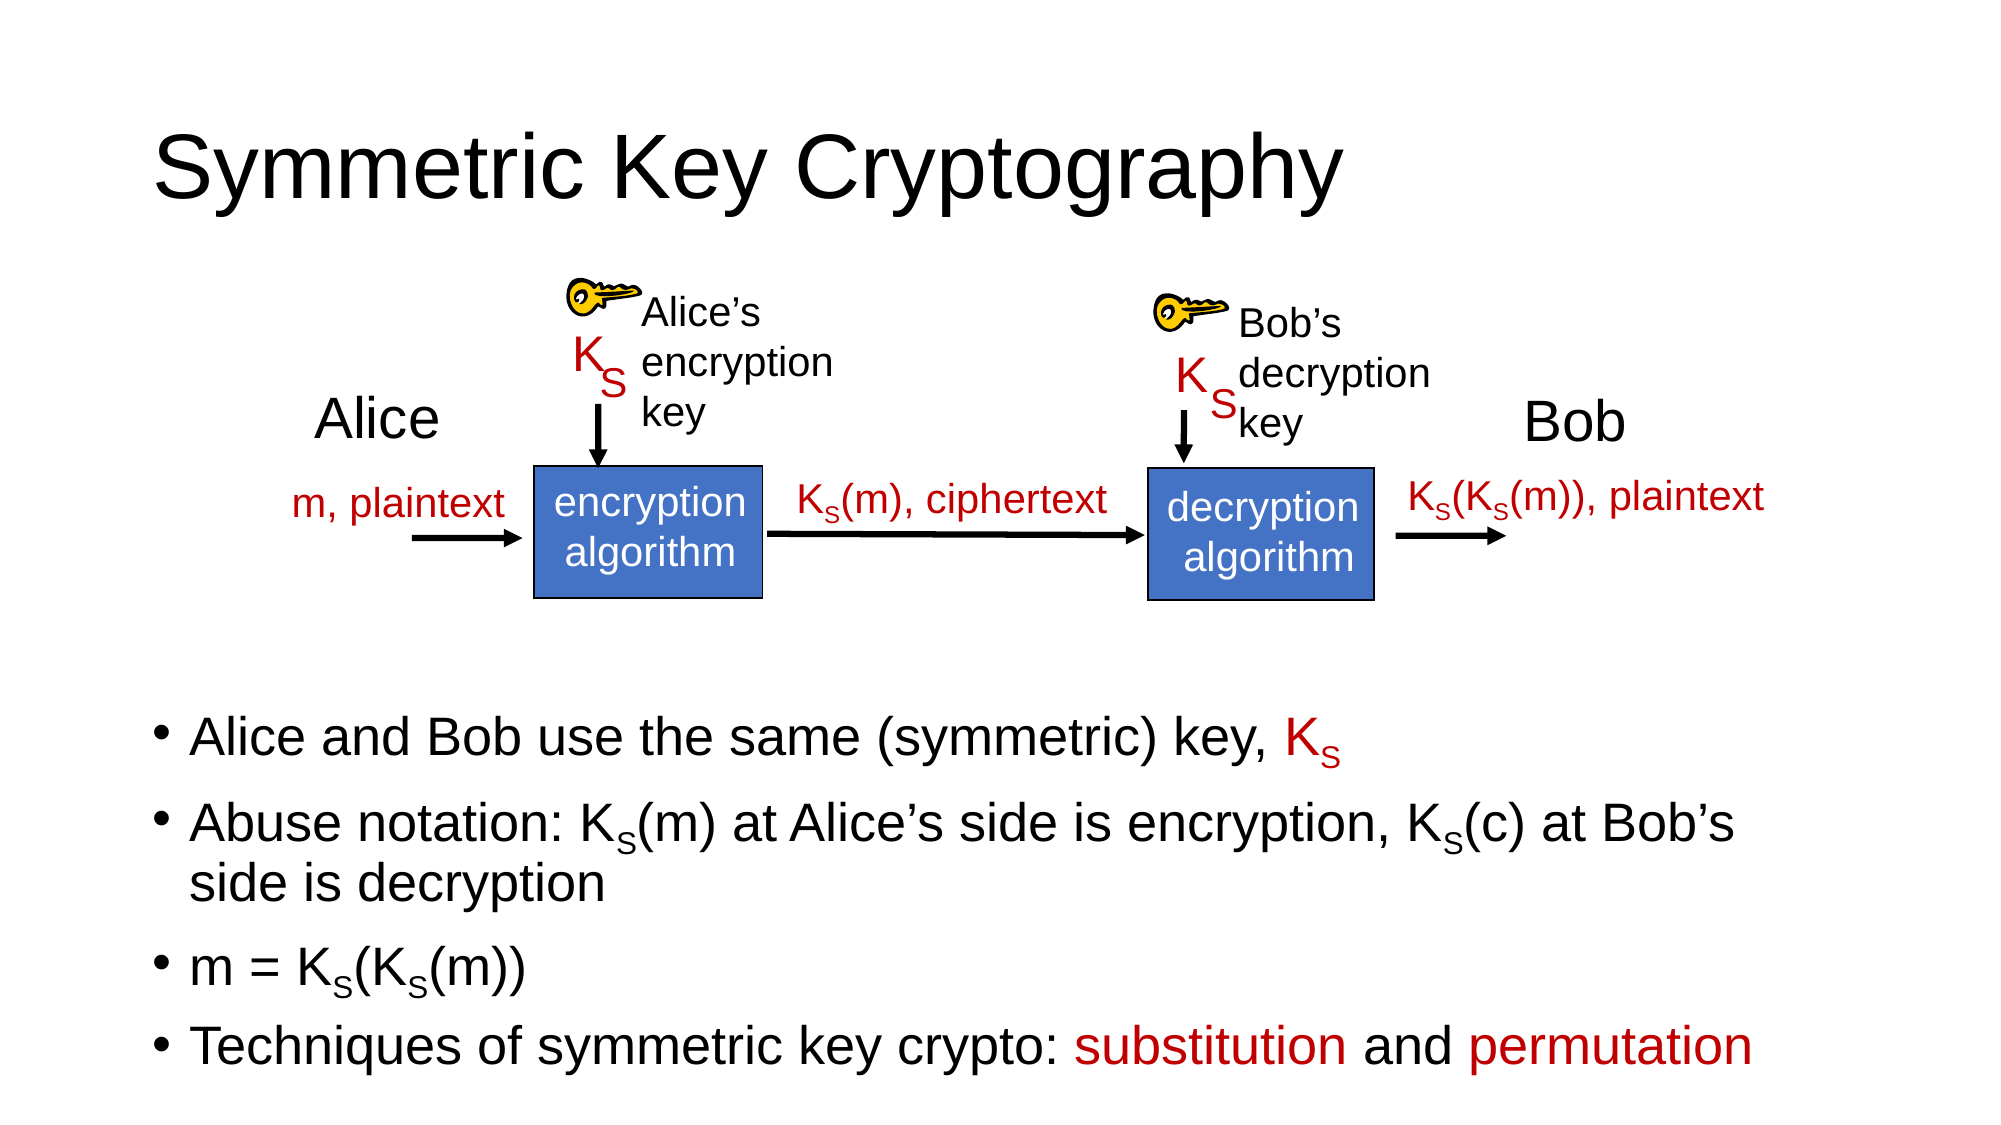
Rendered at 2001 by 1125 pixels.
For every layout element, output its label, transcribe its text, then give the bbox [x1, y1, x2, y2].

text_box m, plaintext [276, 468, 520, 534]
picture [565, 277, 643, 317]
title Symmetric Key Cryptography [137, 59, 1863, 278]
text_box Alice [299, 373, 579, 458]
text_box [767, 528, 1145, 542]
text_box Bob [1508, 375, 1696, 460]
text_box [556, 313, 644, 414]
picture [1152, 292, 1230, 333]
text_box [1177, 436, 1191, 464]
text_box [1159, 335, 1254, 436]
text_box decryption algorithm [1152, 472, 1387, 587]
text_box KS(m), ciphertext [781, 464, 1123, 534]
text_box KS(KS(m)), plaintext [1378, 461, 1794, 533]
text_box [411, 531, 523, 545]
text_box [591, 414, 605, 469]
text_box [1395, 529, 1507, 543]
text_box [534, 466, 763, 598]
text_box [1147, 468, 1374, 600]
text_box encryption algorithm [538, 467, 762, 583]
list Alice and Bob use the same (symmetric) key, KS Abuse notation: KS(m) at Alice’s side is encryption, KS(c) at Bob’s side is decryption m = KS(KS(m)) Techniques of symmetric key crypto: substitution and permutation [137, 299, 1863, 1086]
text_box Bob’s decryption key [1223, 288, 1471, 454]
text_box Alice’s encryption key [626, 277, 874, 443]
